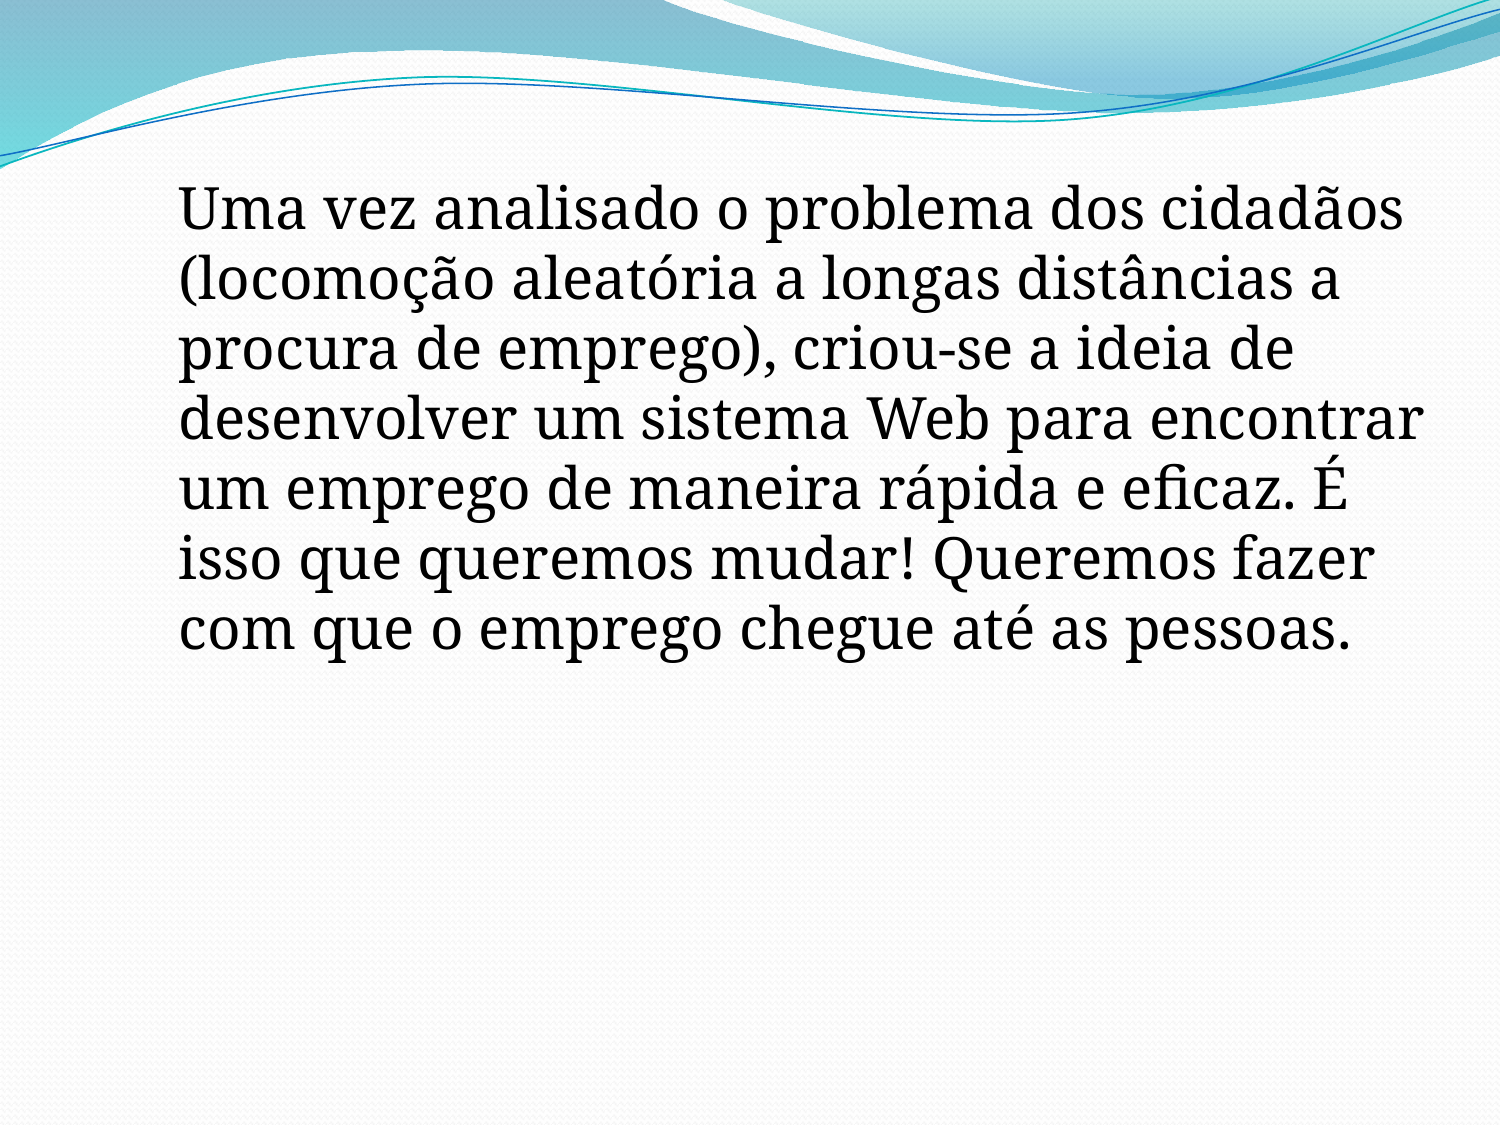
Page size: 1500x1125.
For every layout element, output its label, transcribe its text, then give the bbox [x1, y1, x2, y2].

text_box Uma vez analisado o problema dos cidadãos (locomoção aleatória a longas distâncias a procura de emprego), criou-se a ideia de desenvolver um sistema Web para encontrar um emprego de maneira rápida e eficaz. É isso que queremos mudar! Queremos fazer com que o emprego chegue até as pessoas. [163, 164, 1442, 669]
